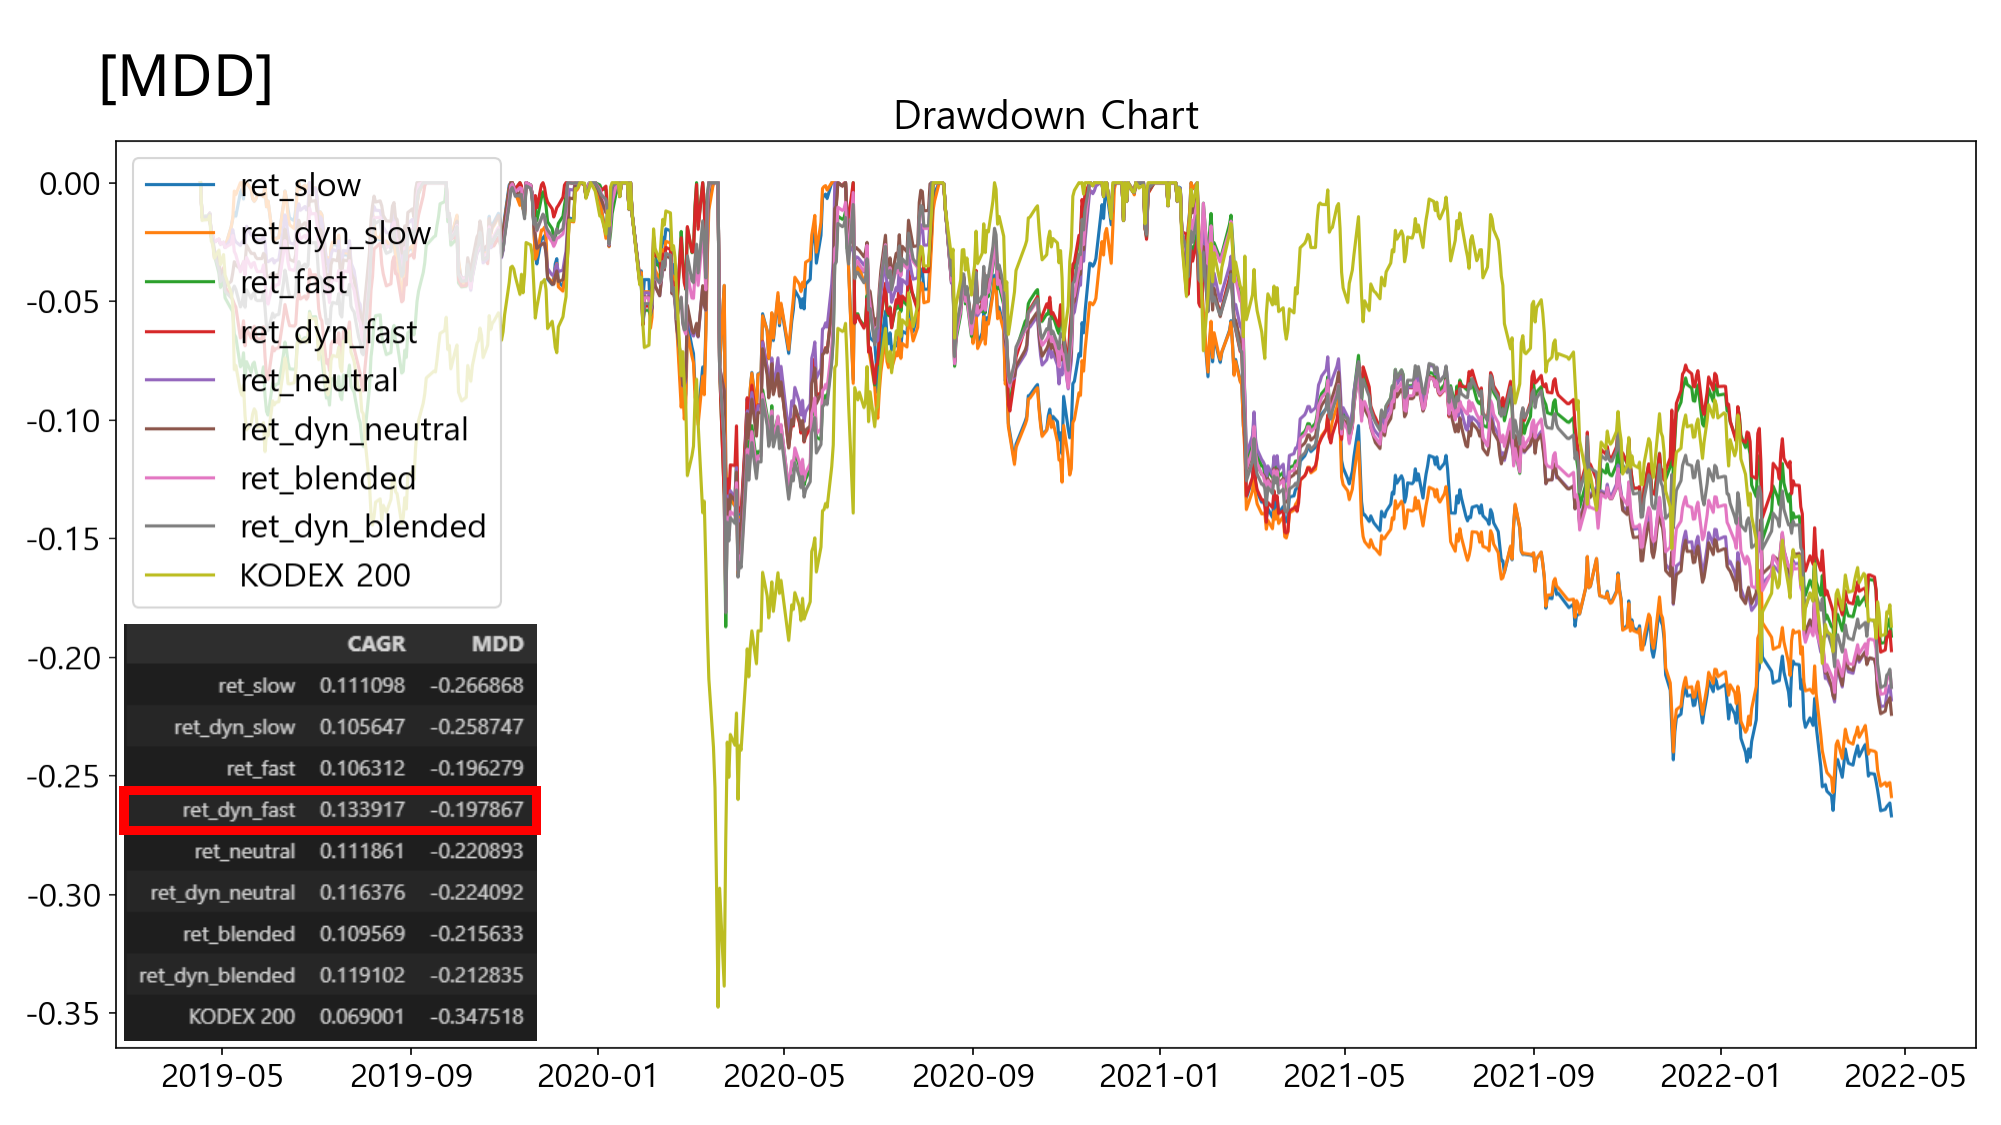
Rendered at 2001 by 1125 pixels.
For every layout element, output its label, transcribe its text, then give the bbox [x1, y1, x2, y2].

text_box [MDD] [83, 31, 1387, 84]
picture [10, 84, 1990, 1110]
